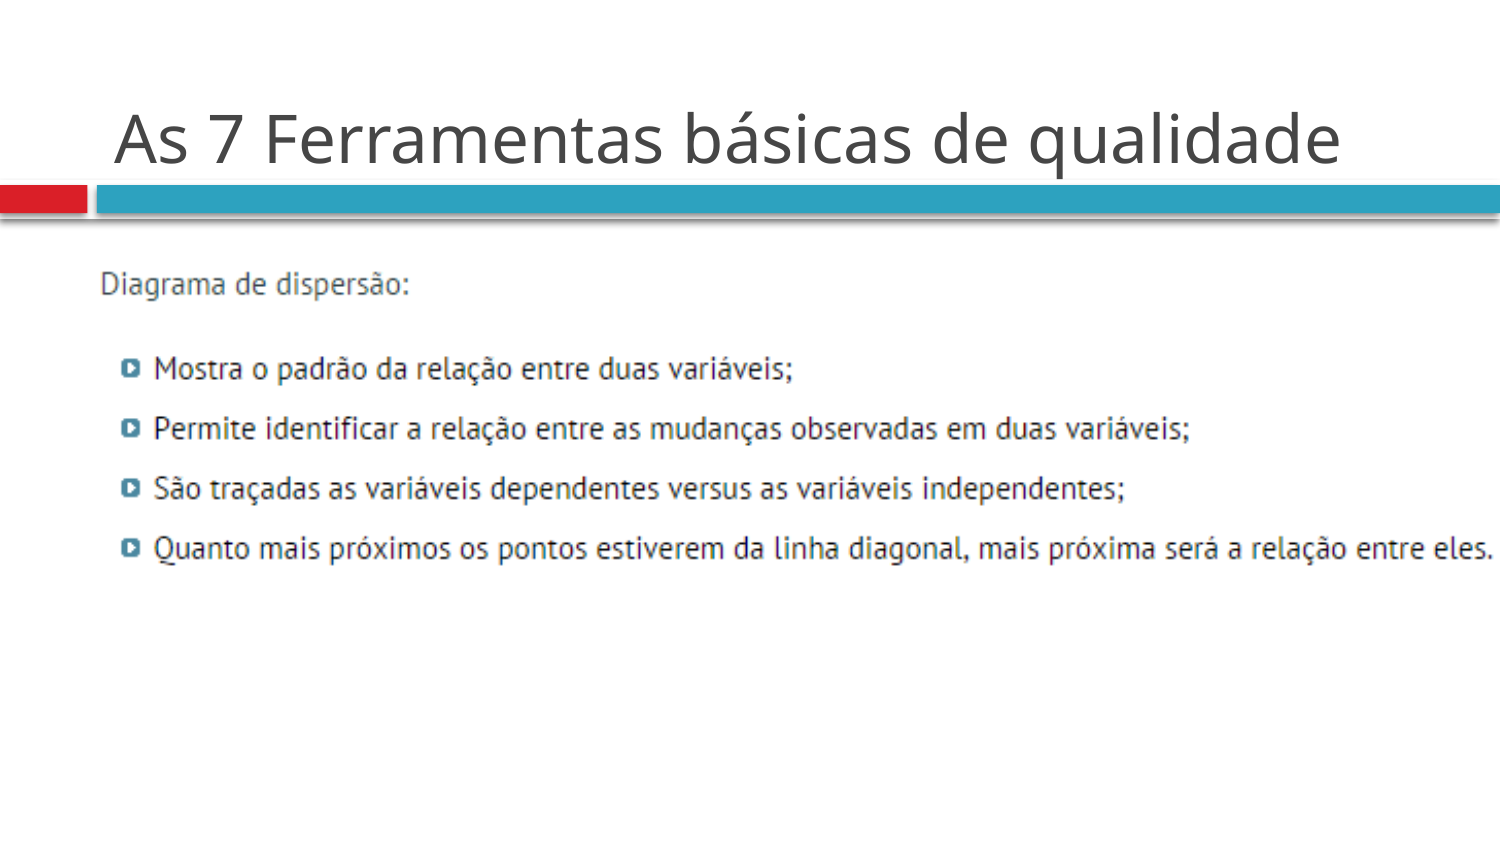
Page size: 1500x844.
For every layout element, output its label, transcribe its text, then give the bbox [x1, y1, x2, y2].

picture [91, 256, 1500, 576]
title As 7 Ferramentas básicas de qualidade [99, 19, 1438, 185]
